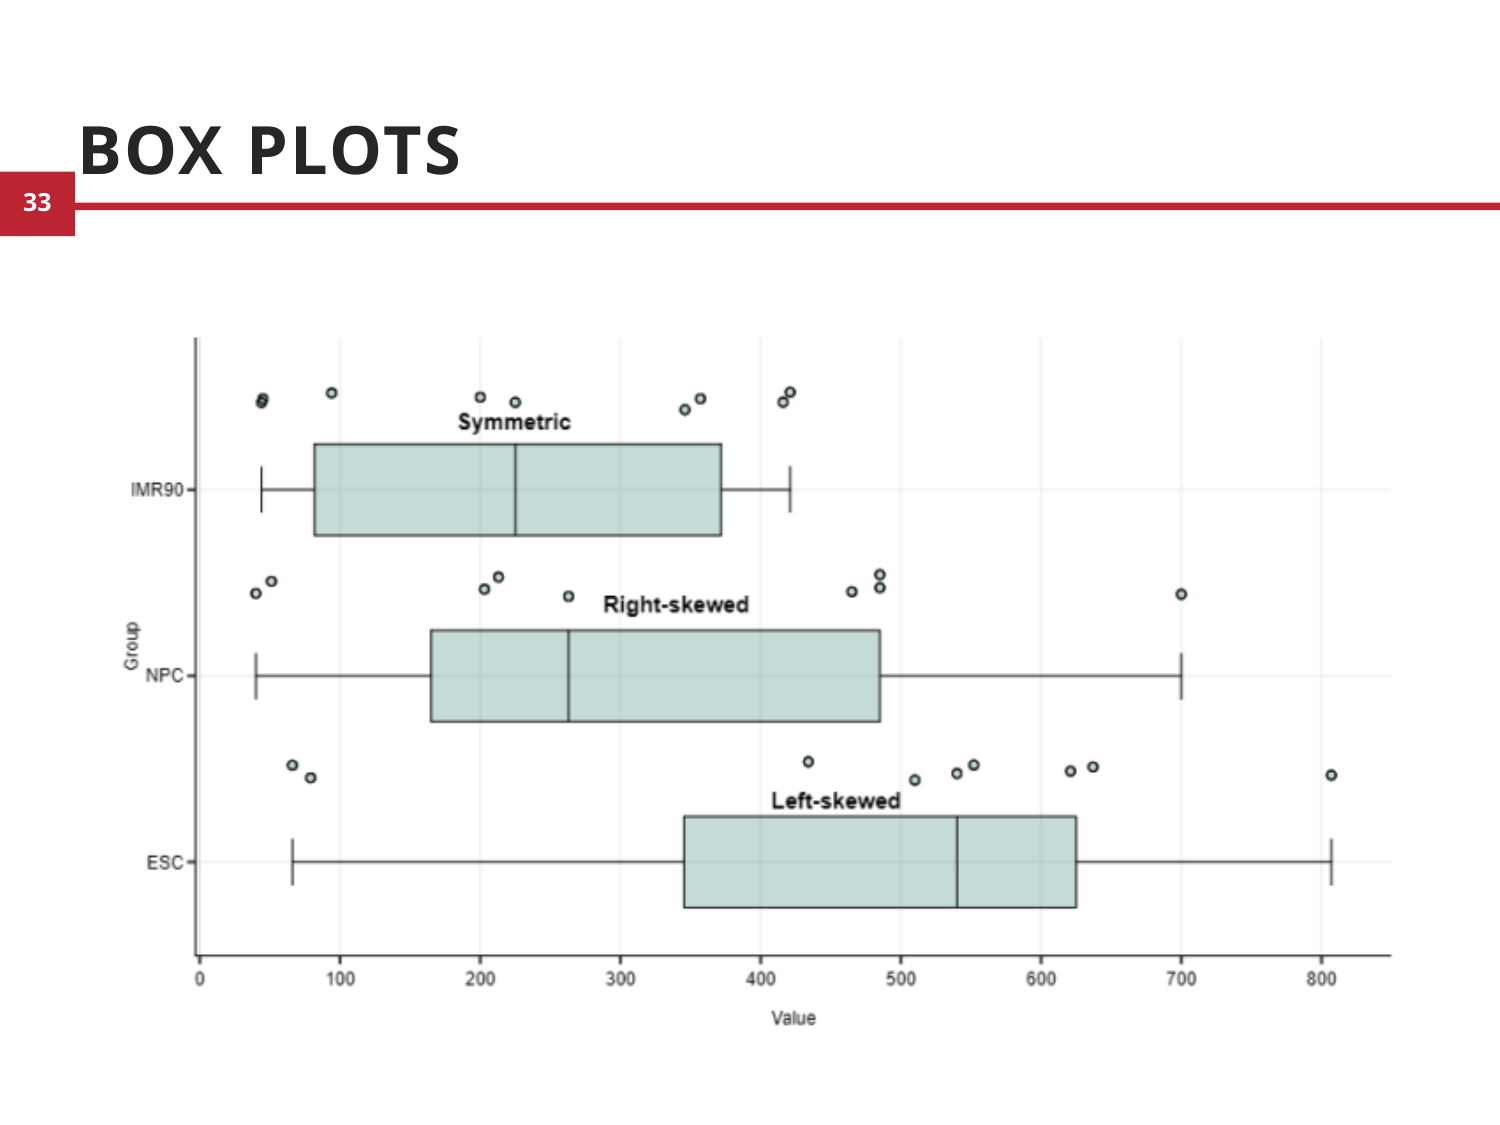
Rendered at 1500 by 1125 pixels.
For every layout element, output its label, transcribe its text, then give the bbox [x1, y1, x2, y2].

title Box Plots [75, 0, 1425, 188]
picture [66, 299, 1434, 1039]
